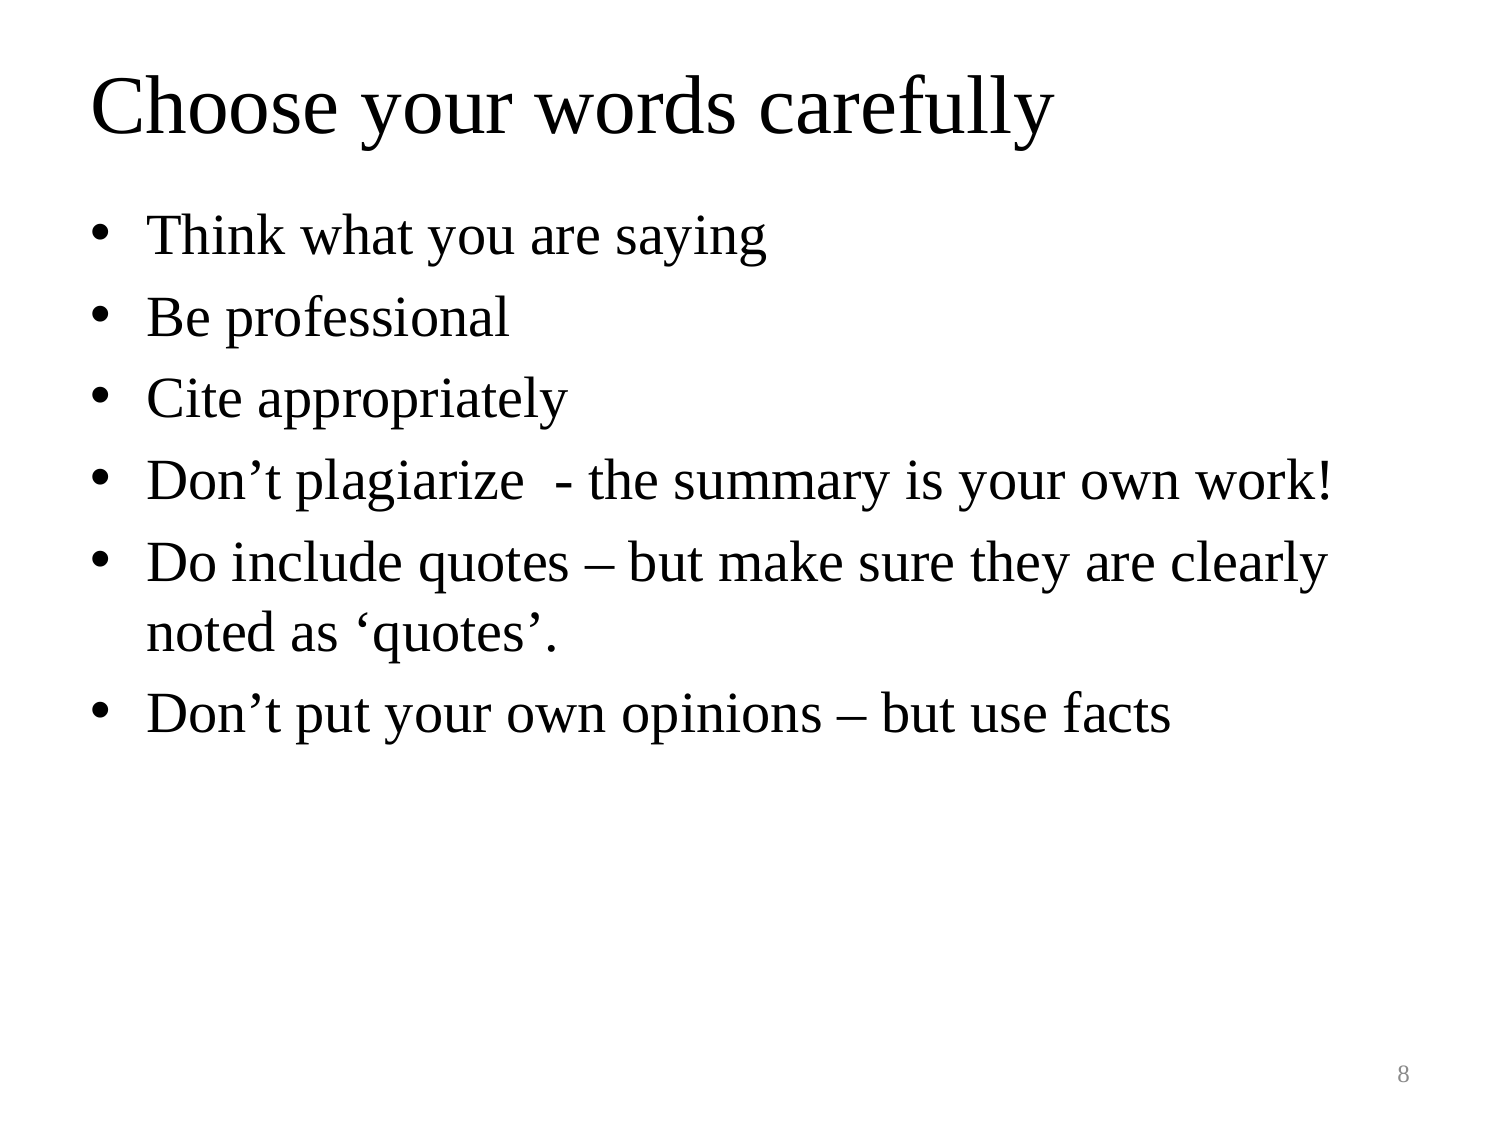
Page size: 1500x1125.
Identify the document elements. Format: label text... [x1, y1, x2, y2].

title Choose your words carefully [75, 45, 1425, 157]
list Think what you are saying Be professional Cite appropriately Don’t plagiarize - the summary is your own work! Do include quotes – but make sure they are clearly noted as ‘quotes’. Don’t put your own opinions – but use facts [75, 188, 1425, 1005]
slide_number 8 [1074, 1042, 1425, 1103]
